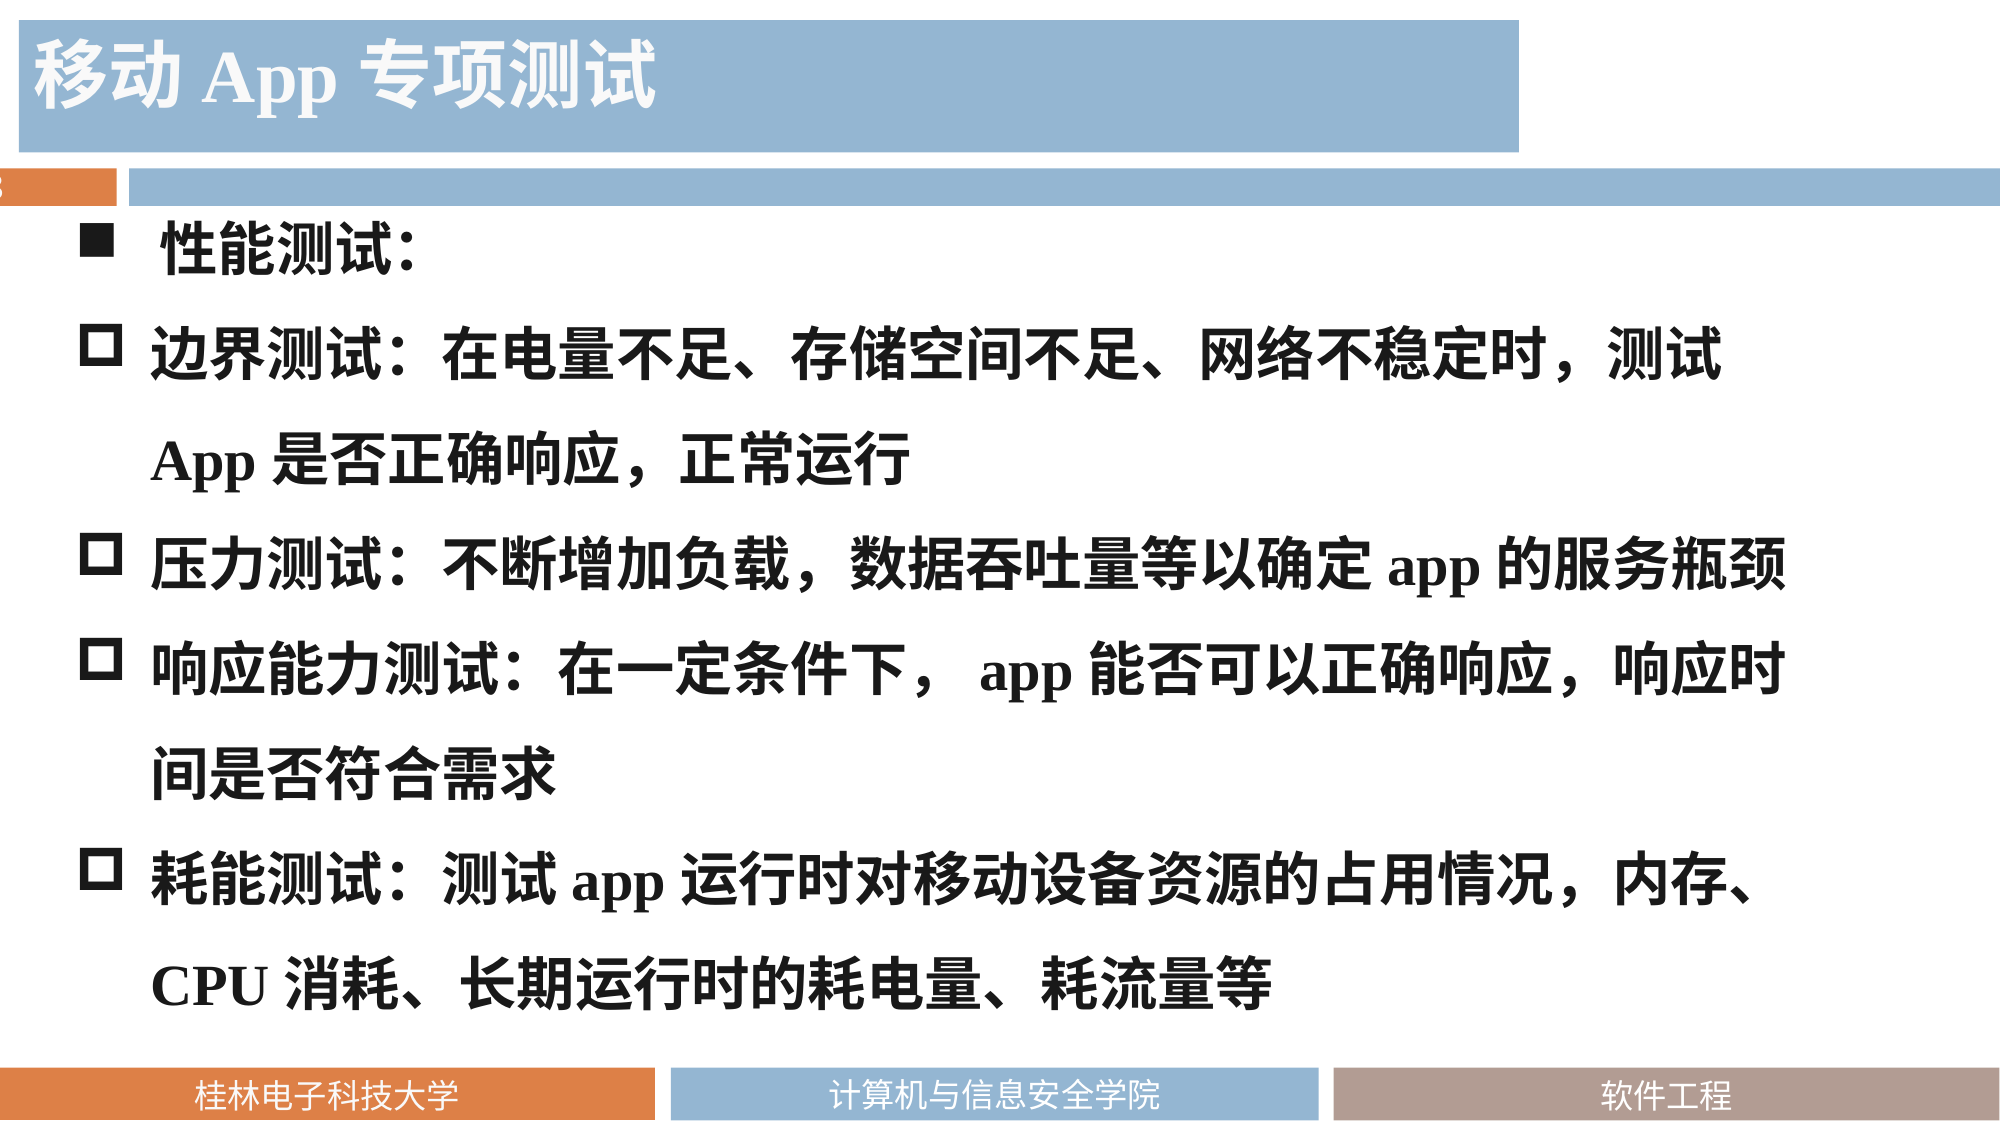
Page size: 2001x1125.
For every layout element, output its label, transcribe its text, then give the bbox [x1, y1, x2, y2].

subtitle 移动App专项测试 [18, 19, 1520, 153]
text_box 性能测试： 边界测试：在电量不足、存储空间不足、网络不稳定时，测试App是否正确响应，正常运行 压力测试：不断增加负载，数据吞吐量等以确定app的服务瓶颈 响应能力测试：在一定条件下，app能否可以正确响应，响应时间是否符合需求 耗能测试：测试app运行时对移动设备资源的占用情况，内存、CPU消耗、长期运行时的耗电量、耗流量等 [60, 247, 1846, 1052]
text_box [753, 1052, 1240, 1105]
